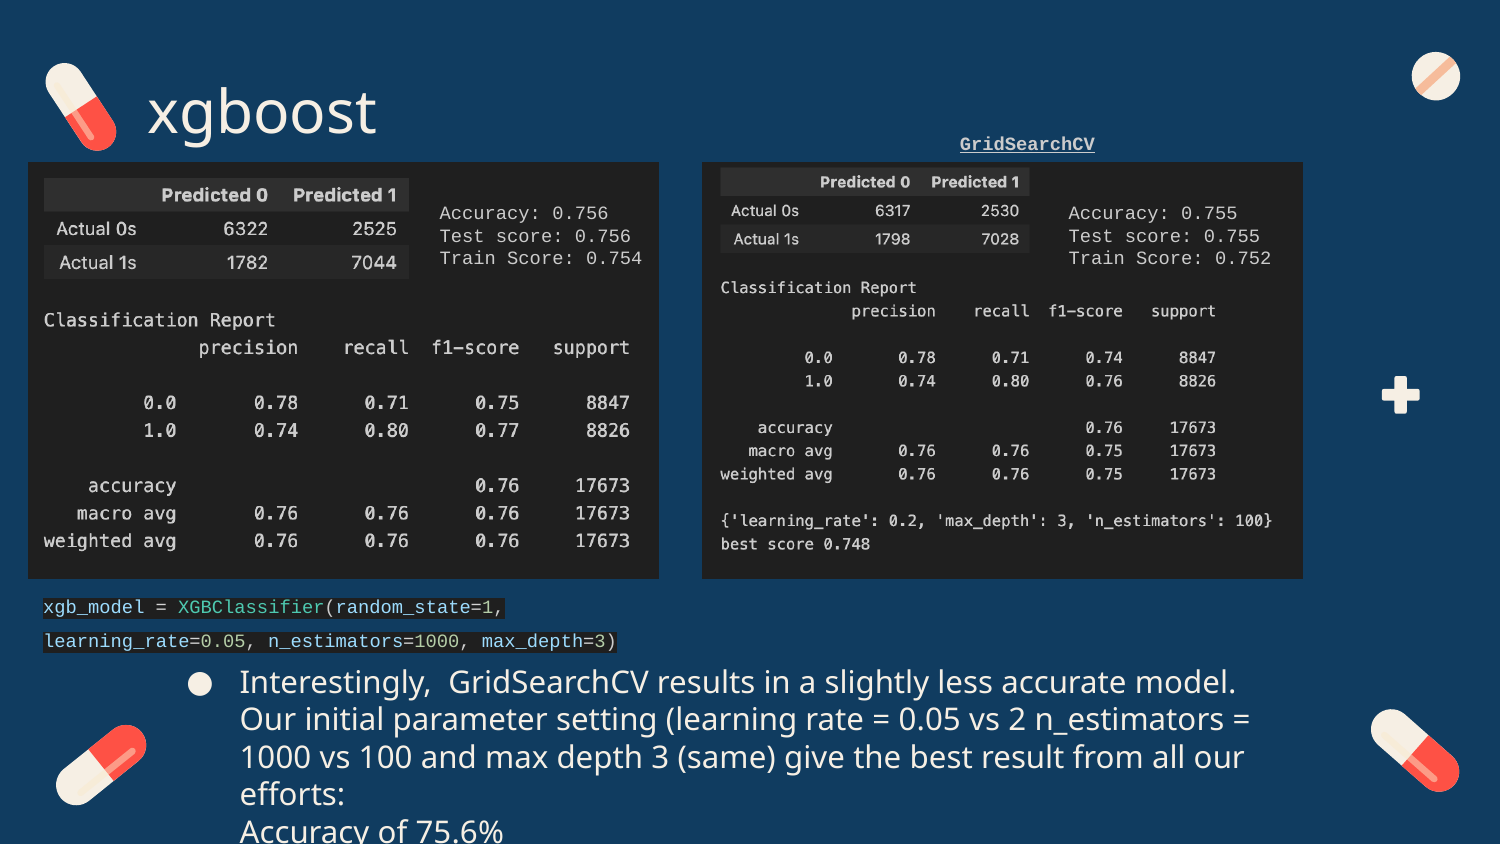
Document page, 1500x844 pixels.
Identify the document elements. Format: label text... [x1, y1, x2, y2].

picture [27, 162, 659, 580]
picture [702, 162, 1303, 580]
title xgboost [132, 57, 1396, 152]
text_box xgb_model = XGBClassifier(random_state=1, learning_rate=0.05, n_estimators=1000, max_depth=3) [28, 586, 658, 700]
text_box GridSearchCV [909, 120, 1145, 161]
text_box Interestingly, GridSearchCV results in a slightly less accurate model. Our initial parameter setting (learning rate = 0.05 vs 2 n_estimators = 1000 vs 100 and max depth 3 (same) give the best result from all our efforts: Accuracy of 75.6% [149, 647, 1279, 844]
